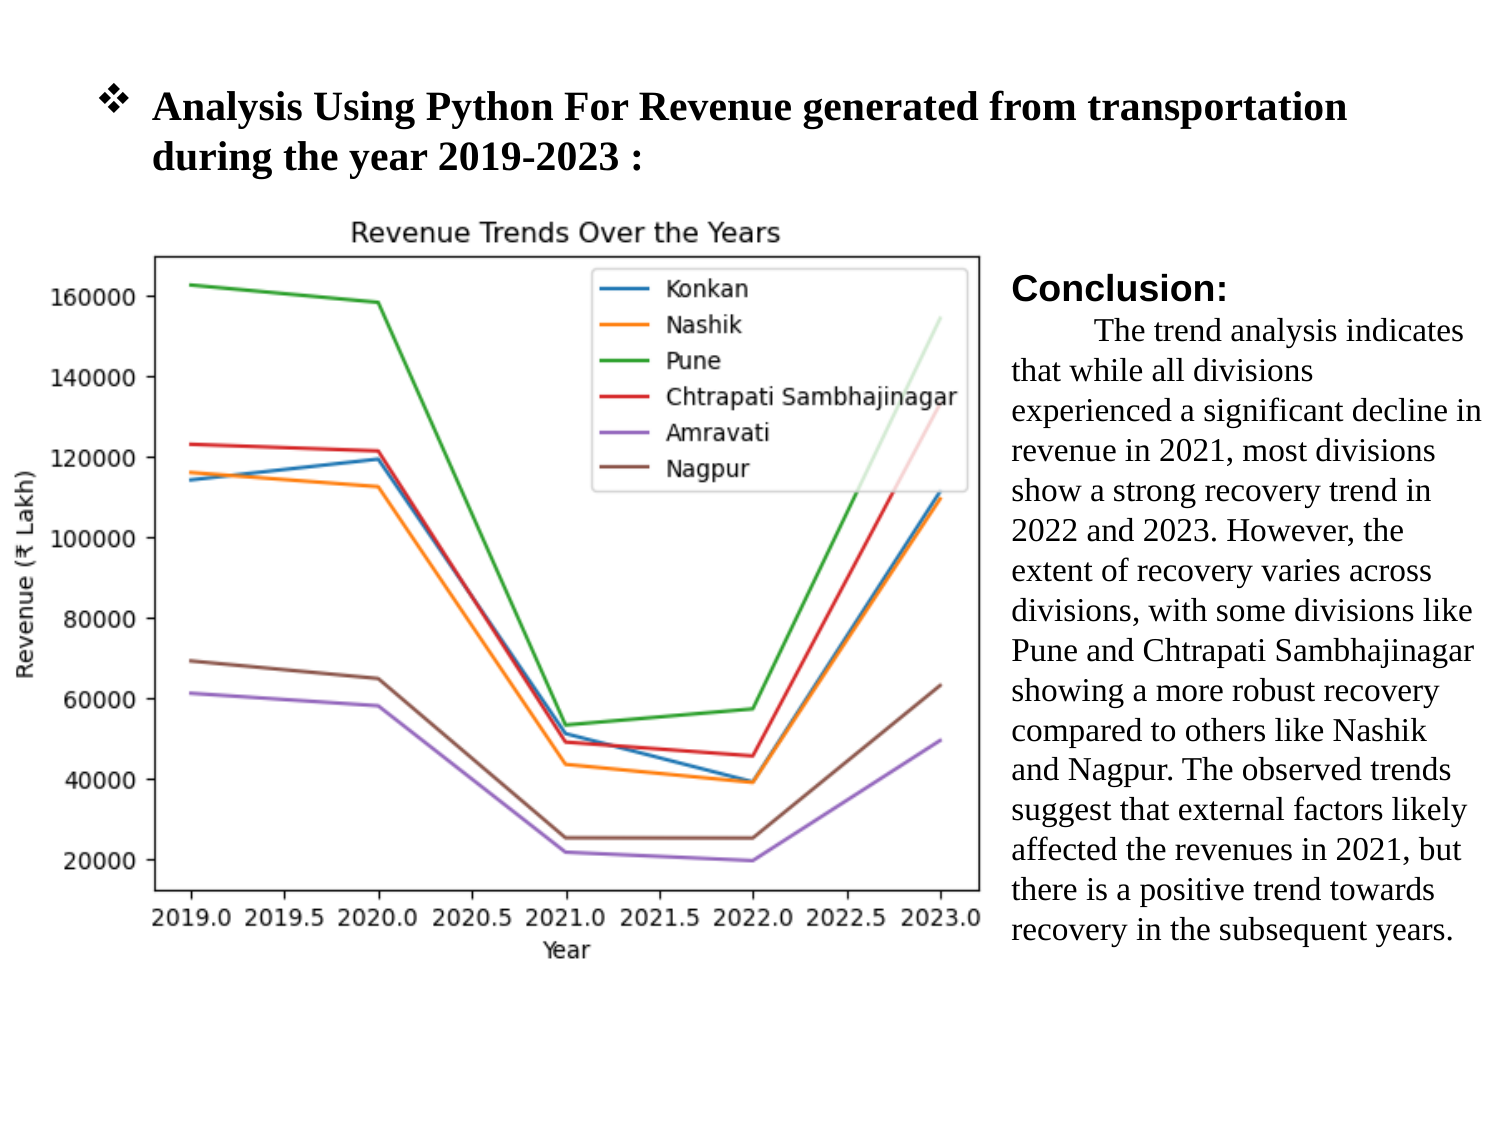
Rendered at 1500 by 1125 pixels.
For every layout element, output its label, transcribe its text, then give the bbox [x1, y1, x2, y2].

text_box Conclusion: The trend analysis indicates that while all divisions experienced a significant decline in revenue in 2021, most divisions show a strong recovery trend in 2022 and 2023. However, the extent of recovery varies across divisions, with some divisions like Pune and Chtrapati Sambhajinagar showing a more robust recovery compared to others like Nashik and Nagpur. The observed trends suggest that external factors likely affected the revenues in 2021, but there is a positive trend towards recovery in the subsequent years. [1000, 256, 1499, 955]
picture [0, 204, 997, 982]
text_box Analysis Using Python For Revenue generated from transportation during the year 2019-2023 : [80, 71, 1470, 232]
